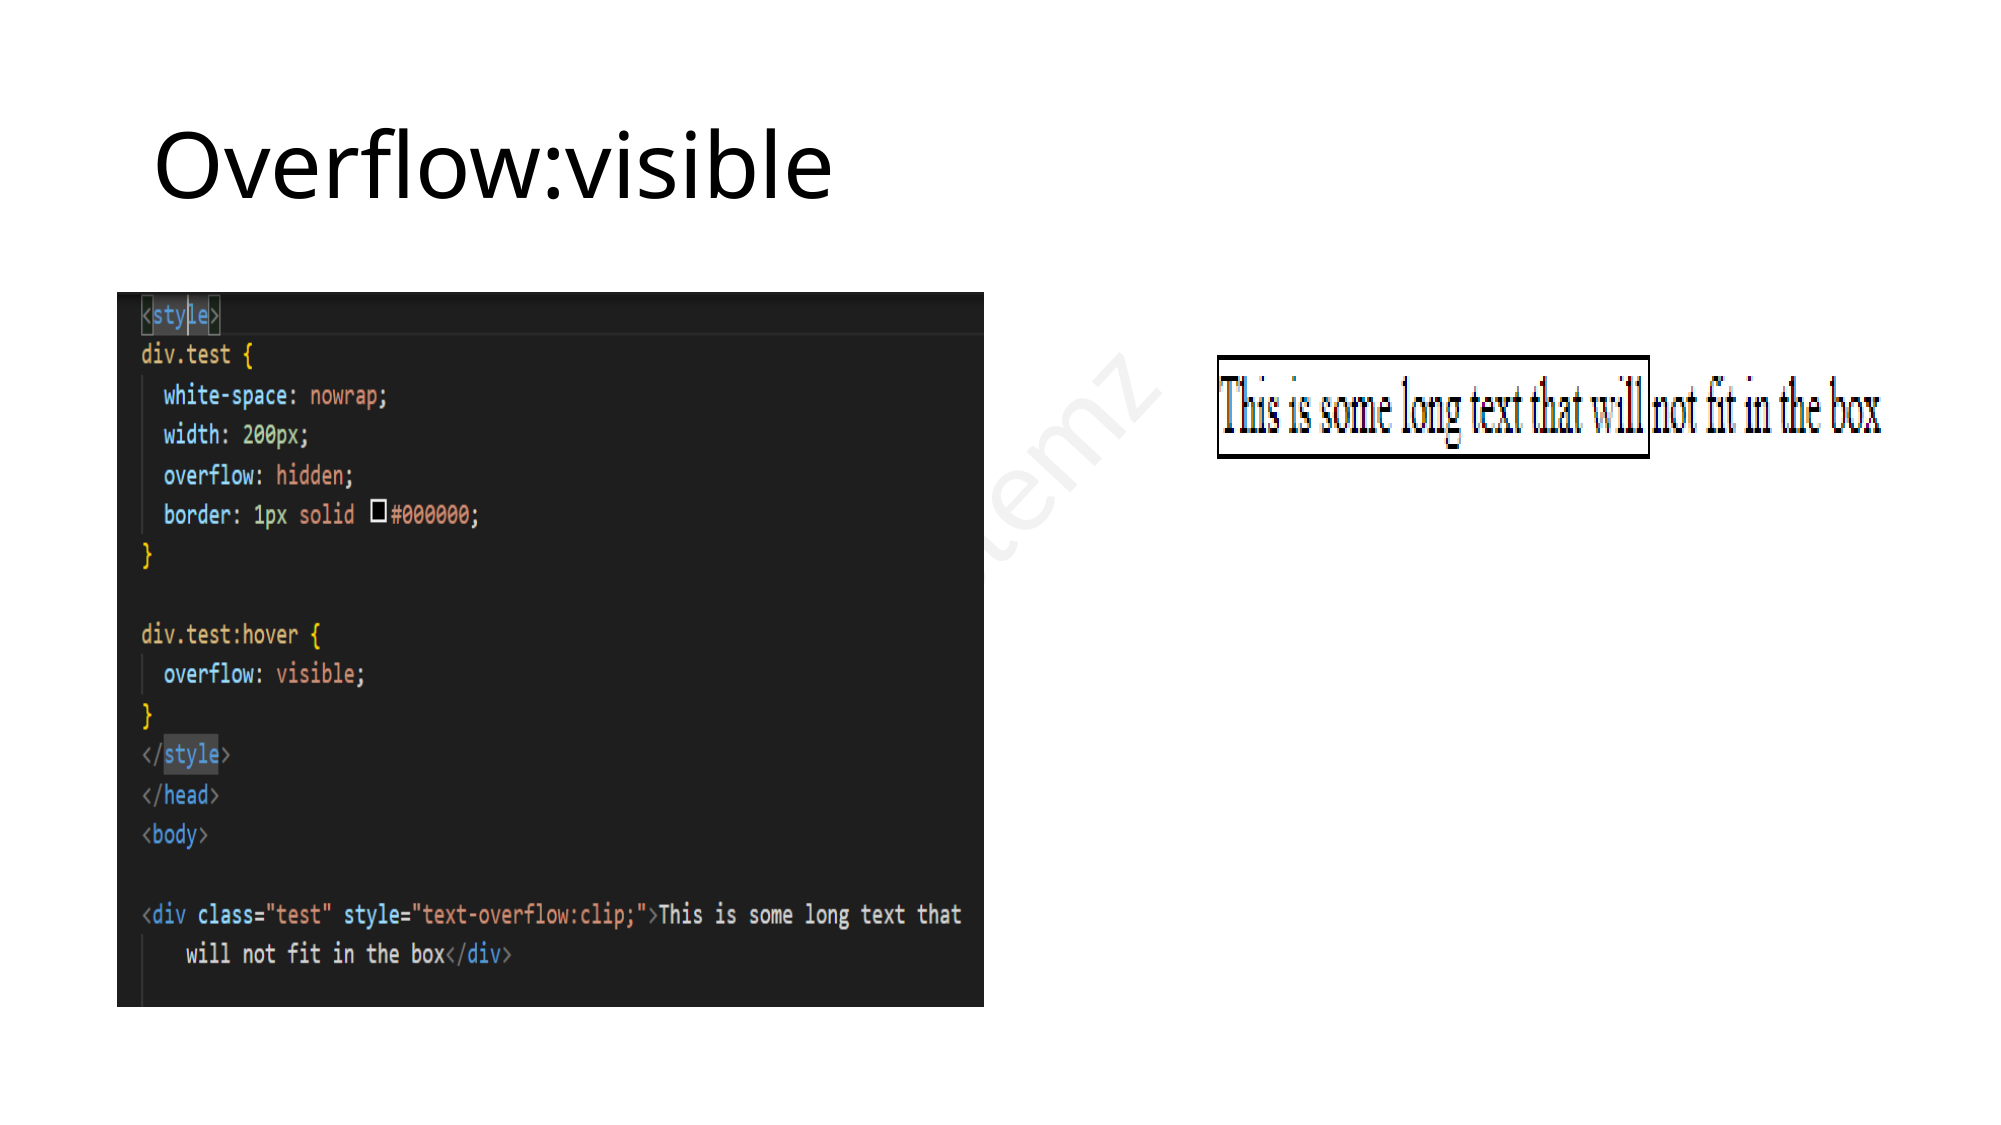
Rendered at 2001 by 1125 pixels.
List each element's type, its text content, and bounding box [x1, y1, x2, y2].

picture [1202, 319, 1912, 684]
title Overflow:visible [137, 59, 1863, 278]
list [117, 292, 984, 1007]
